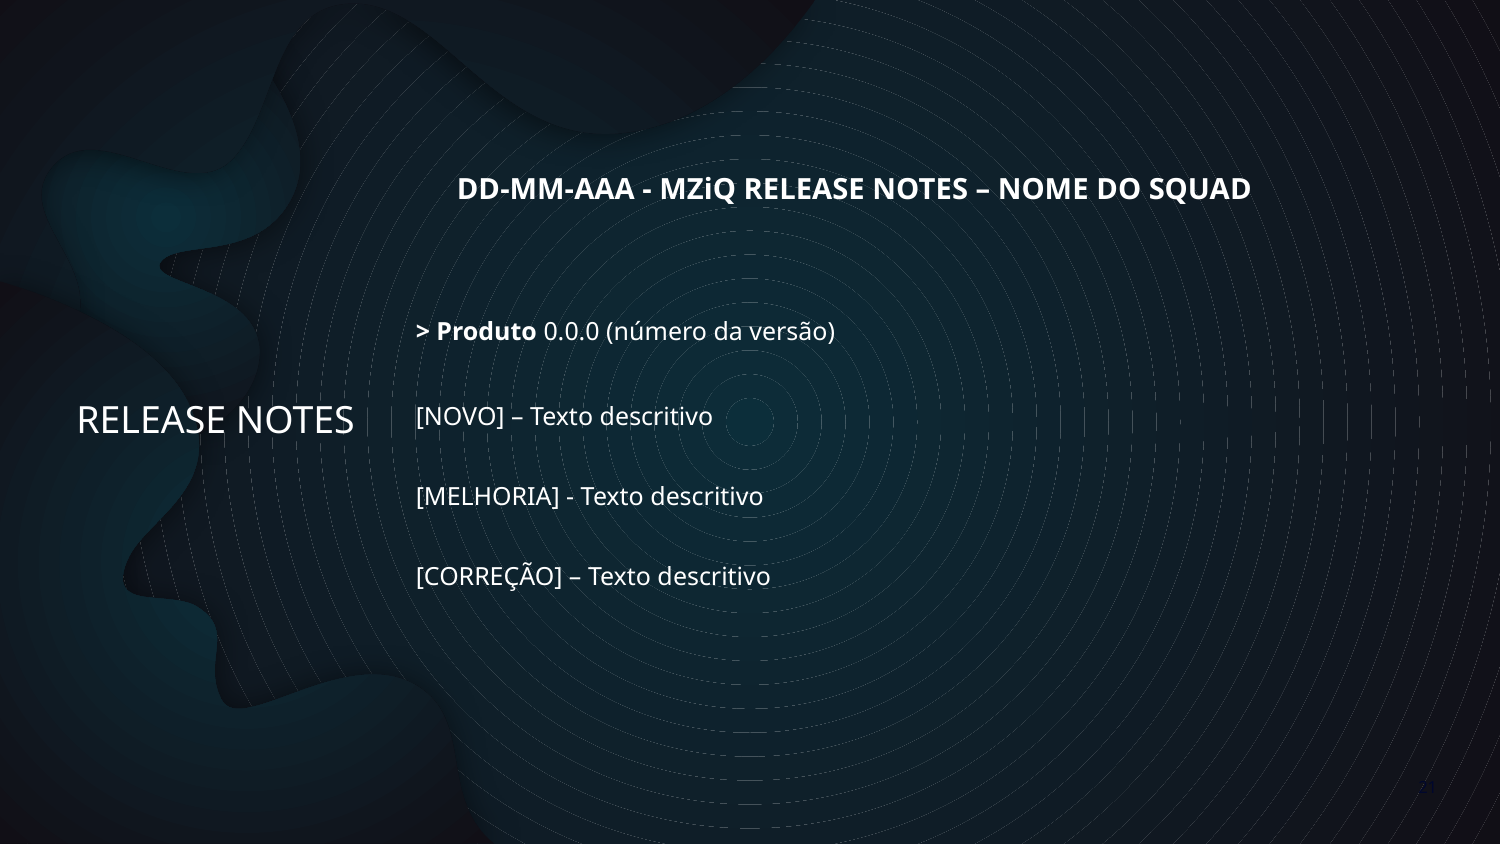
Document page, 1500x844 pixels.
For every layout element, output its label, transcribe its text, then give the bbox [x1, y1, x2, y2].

text_box DD-MM-AAA - MZiQ RELEASE NOTES – NOME DO SQUAD > Produto 0.0.0 (número da versão) [NOVO] – Texto descritivo [MELHORIA] - Texto descritivo [CORREÇÃO] – Texto descritivo [401, 163, 1308, 844]
title RELEASE NOTES [65, 135, 417, 708]
